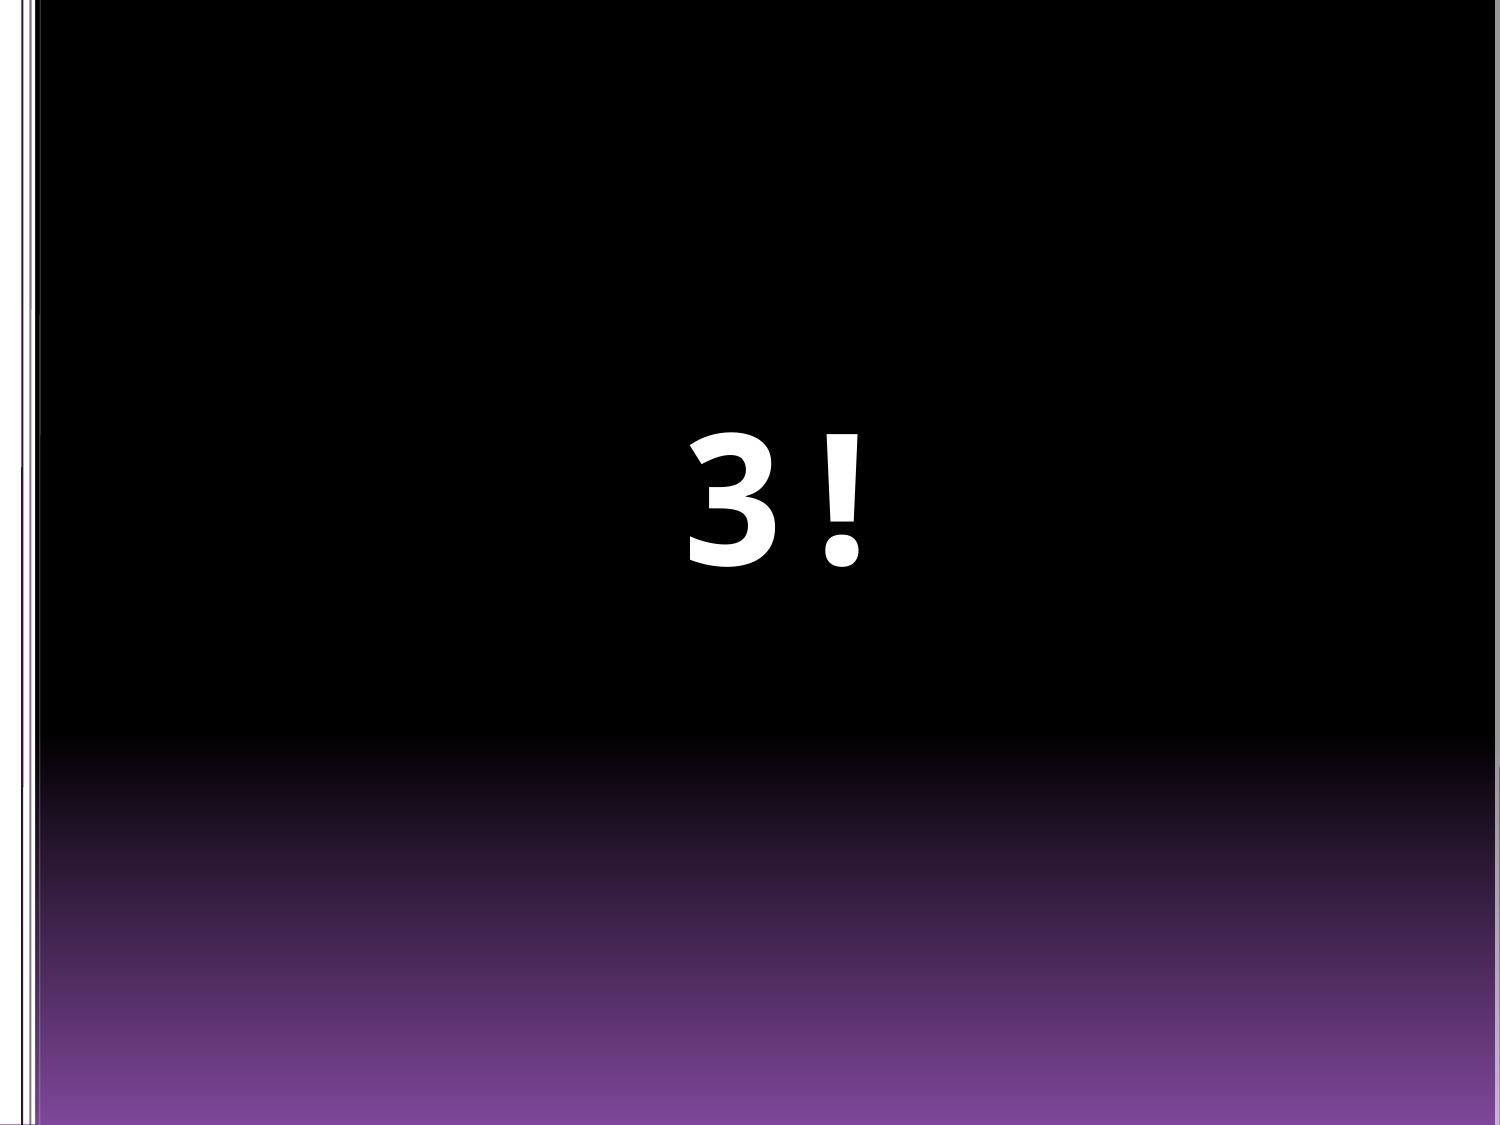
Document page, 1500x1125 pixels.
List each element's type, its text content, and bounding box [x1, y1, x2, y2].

title 3! [150, 375, 1425, 525]
